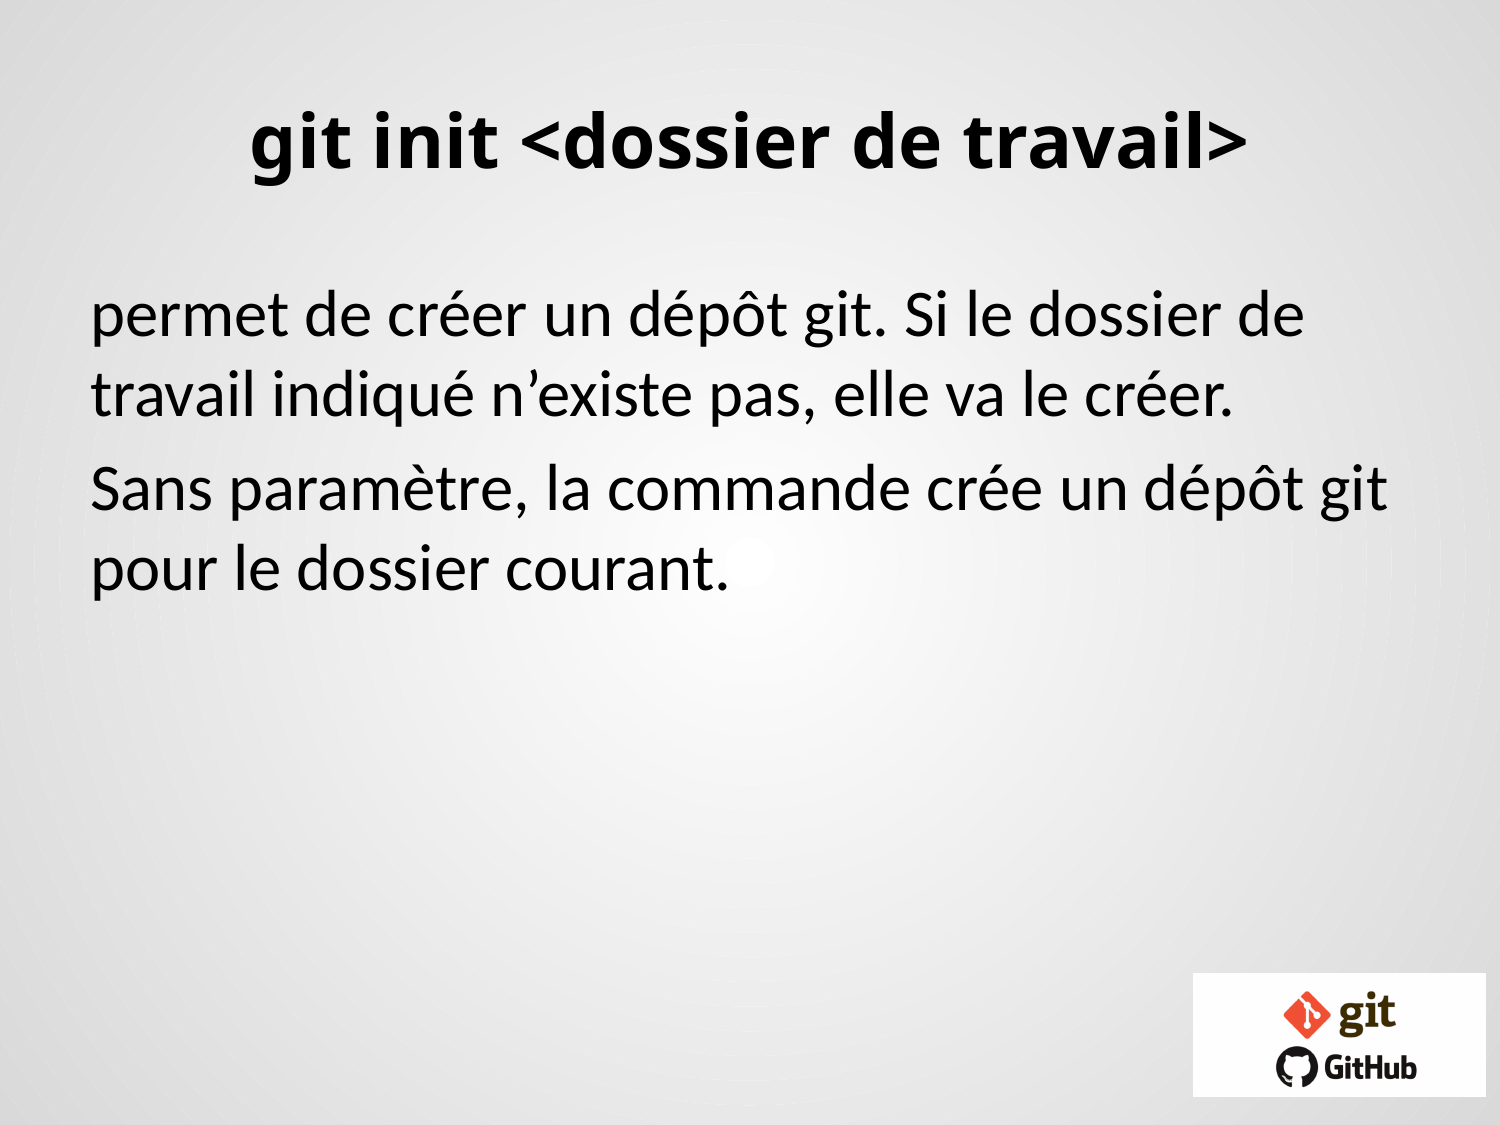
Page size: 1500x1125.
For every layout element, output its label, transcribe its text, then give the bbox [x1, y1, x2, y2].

title git init <dossier de travail> [75, 45, 1425, 233]
picture [1193, 973, 1486, 1097]
list permet de créer un dépôt git. Si le dossier de travail indiqué n’existe pas, elle va le créer. Sans paramètre, la commande crée un dépôt git pour le dossier courant. [75, 262, 1425, 946]
